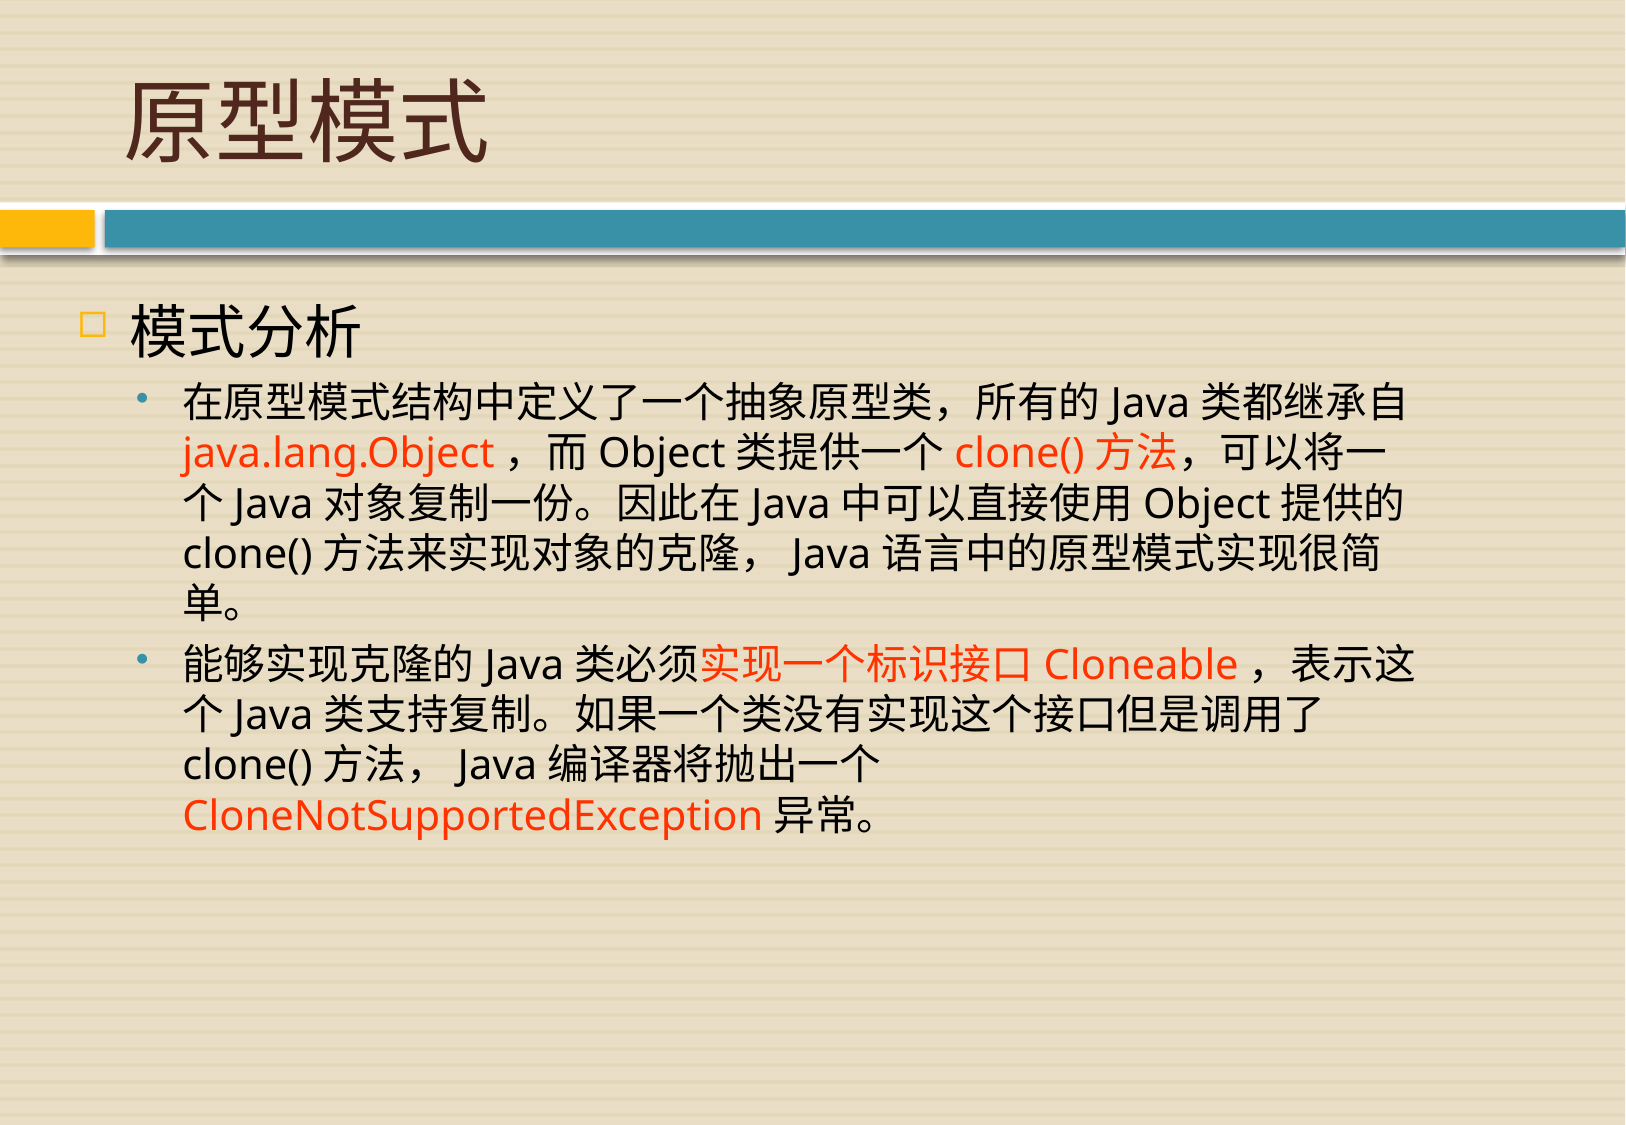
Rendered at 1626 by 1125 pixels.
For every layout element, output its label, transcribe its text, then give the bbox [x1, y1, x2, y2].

title 原型模式 [108, 37, 1558, 200]
text_box 模式分析 在原型模式结构中定义了一个抽象原型类，所有的Java类都继承自java.lang.Object，而Object类提供一个clone()方法，可以将一个Java对象复制一份。因此在Java中可以直接使用Object提供的clone()方法来实现对象的克隆，Java语言中的原型模式实现很简单。 能够实现克隆的Java类必须实现一个标识接口Cloneable，表示这个Java类支持复制。如果一个类没有实现这个接口但是调用了clone()方法，Java编译器将抛出一个CloneNotSupportedException异常。 [62, 287, 1438, 963]
